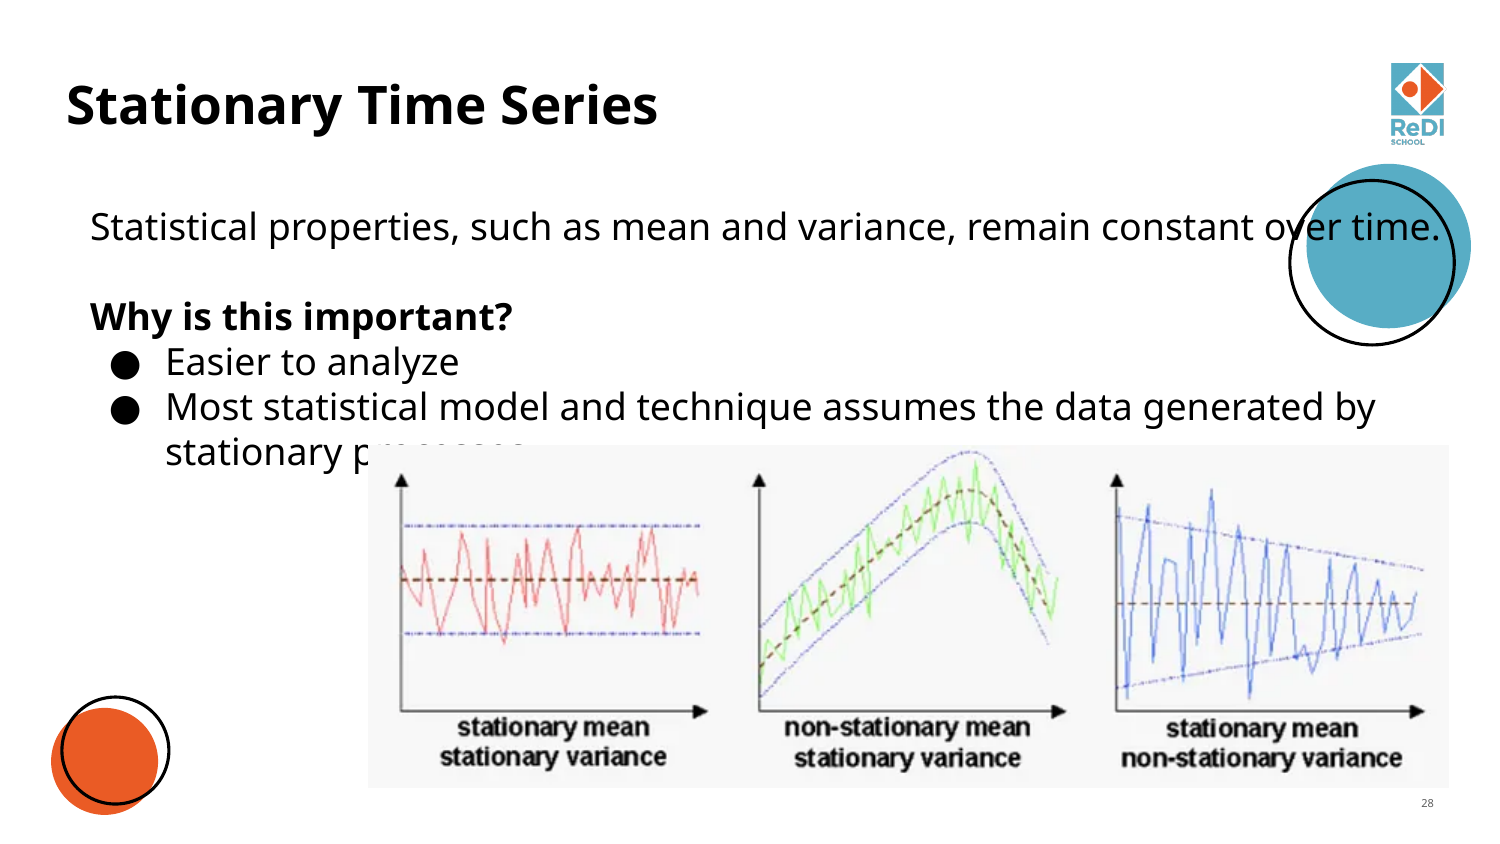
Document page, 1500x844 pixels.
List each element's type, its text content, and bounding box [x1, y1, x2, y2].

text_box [50, 696, 170, 816]
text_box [1289, 163, 1472, 346]
picture [1391, 63, 1447, 145]
text_box Statistical properties, such as mean and variance, remain constant over time. Why is this important? Easier to analyze Most statistical model and technique assumes the data generated by stationary processes. [0, 188, 1494, 489]
title Stationary Time Series [51, 56, 1388, 151]
slide_number ‹#› [1388, 796, 1449, 827]
picture [368, 445, 1450, 788]
